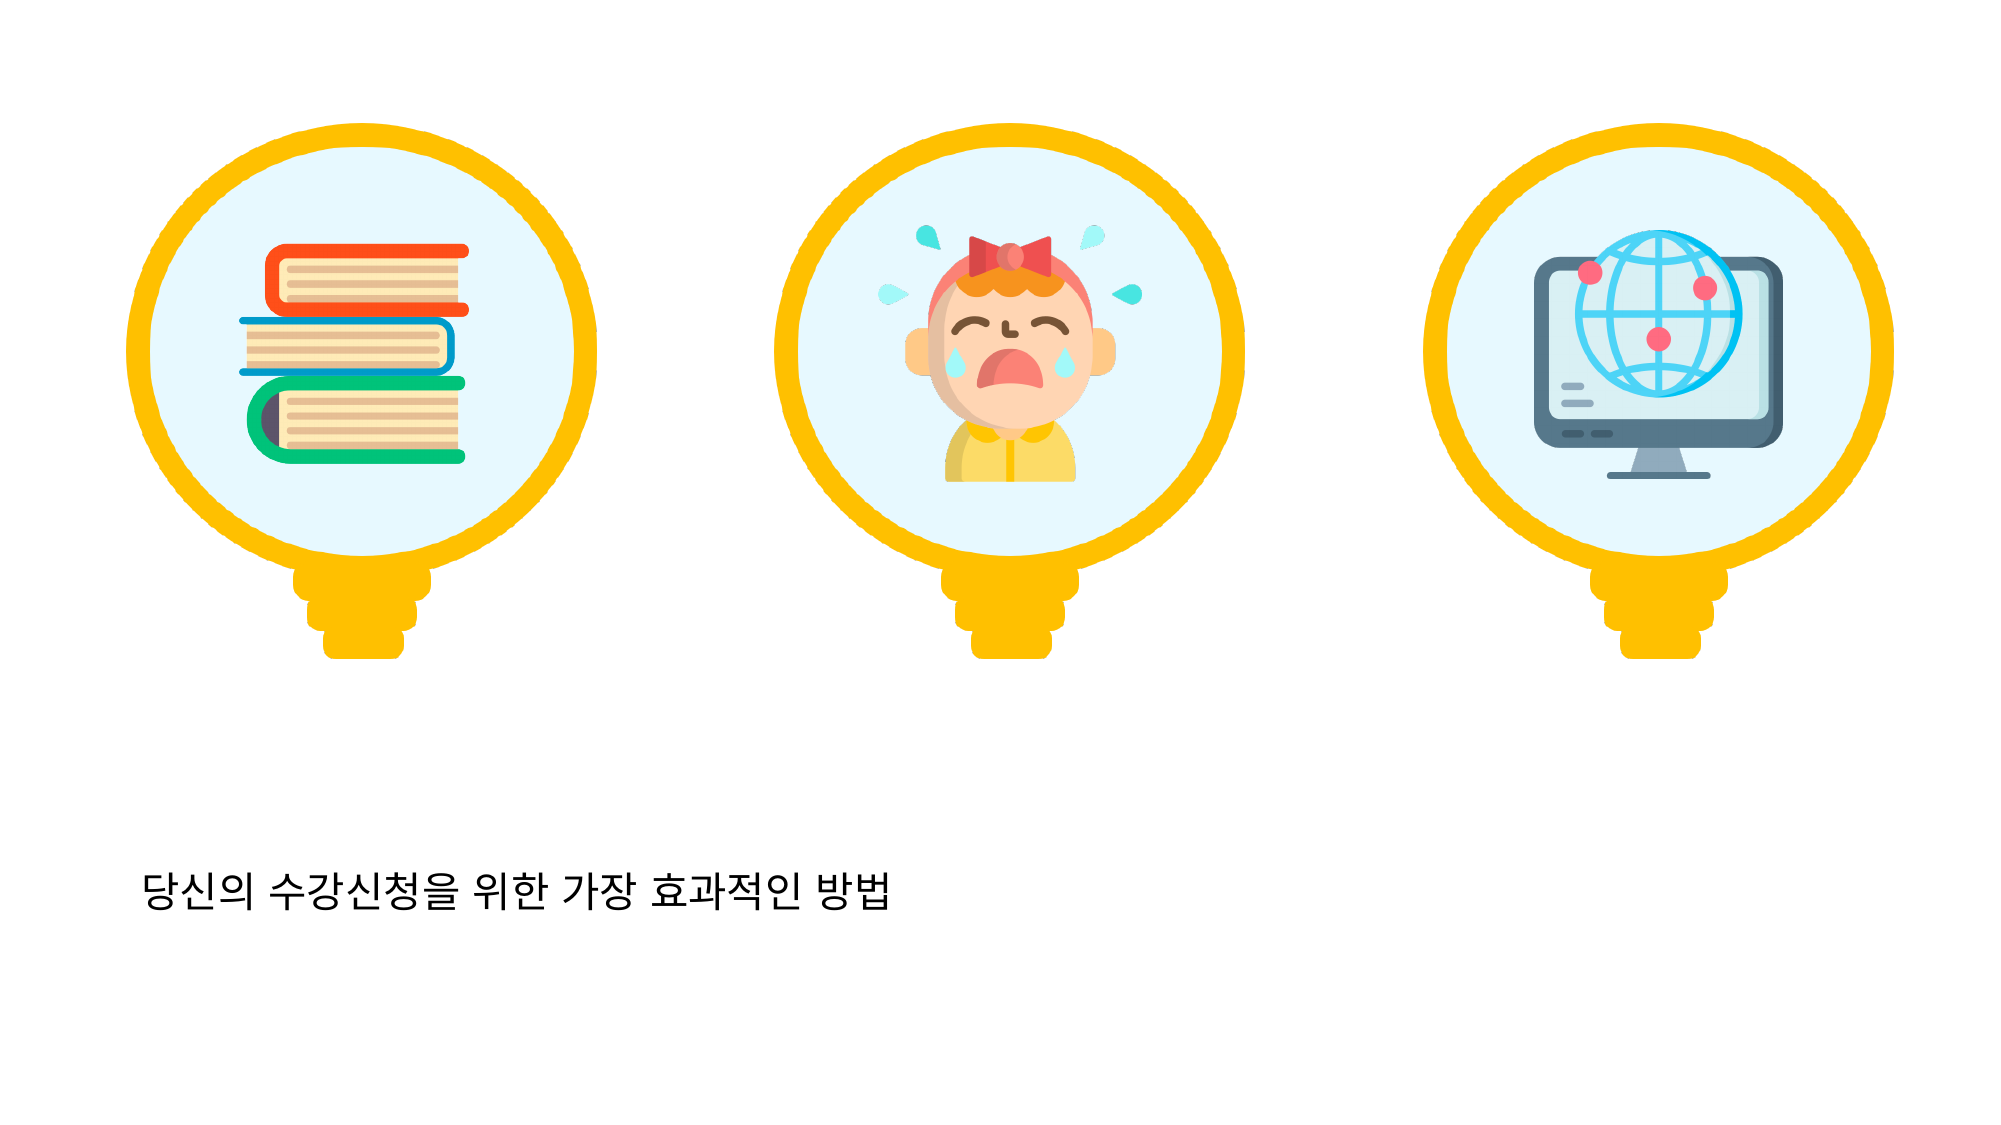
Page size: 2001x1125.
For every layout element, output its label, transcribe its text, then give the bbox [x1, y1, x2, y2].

text_box 당신의 수강신청을 위한 가장 효과적인 방법 [126, 858, 978, 924]
picture [126, 123, 597, 659]
picture [1423, 123, 1894, 659]
picture [774, 123, 1245, 659]
